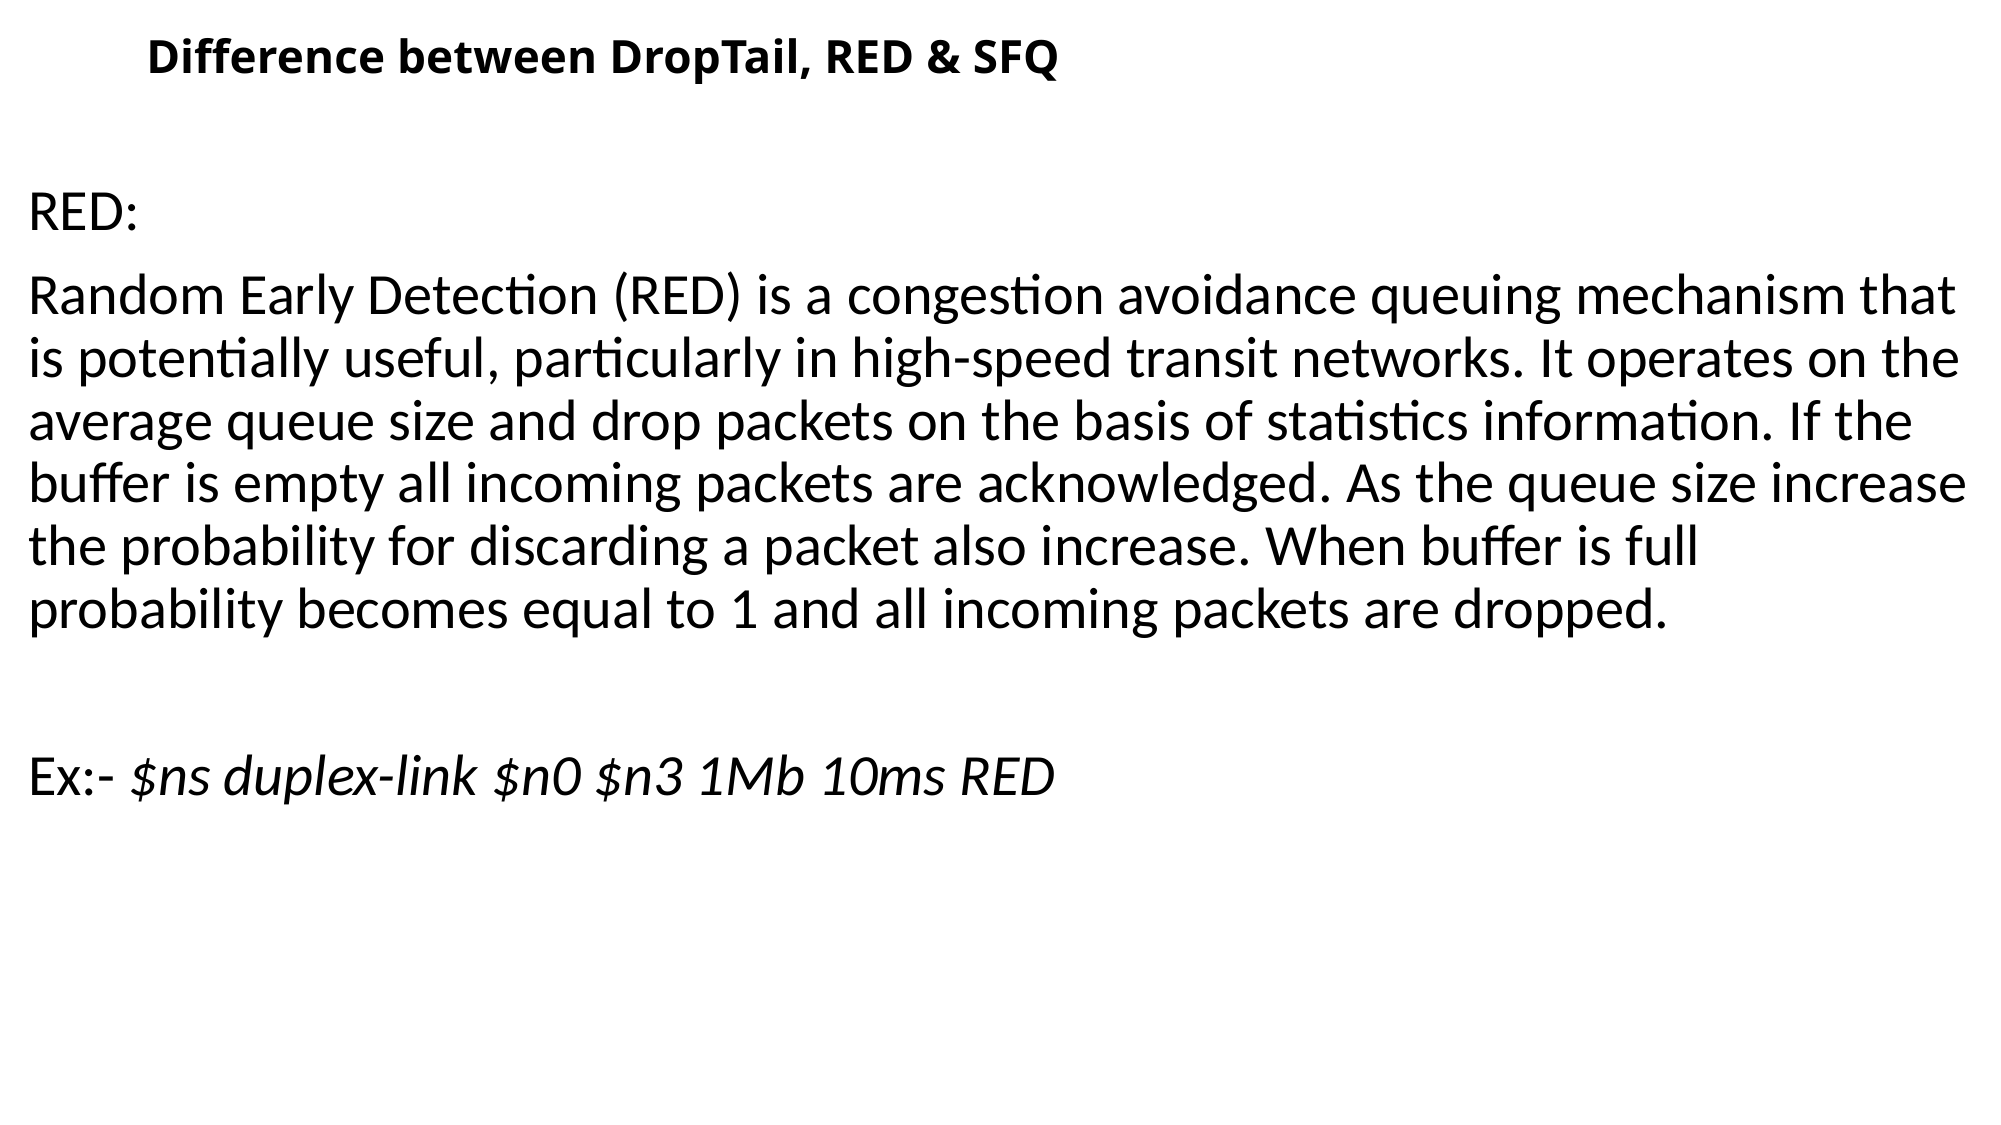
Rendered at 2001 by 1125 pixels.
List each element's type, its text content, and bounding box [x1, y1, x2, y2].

list RED: Random Early Detection (RED) is a congestion avoidance queuing mechanism that is potentially useful, particularly in high-speed transit networks. It operates on the average queue size and drop packets on the basis of statistics information. If the buffer is empty all incoming packets are acknowledged. As the queue size increase the probability for discarding a packet also increase. When buffer is full probability becomes equal to 1 and all incoming packets are dropped. Ex:- $ns duplex-link $n0 $n3 1Mb 10ms RED [13, 172, 1985, 995]
title Difference between DropTail, RED & SFQ [131, 25, 1857, 92]
